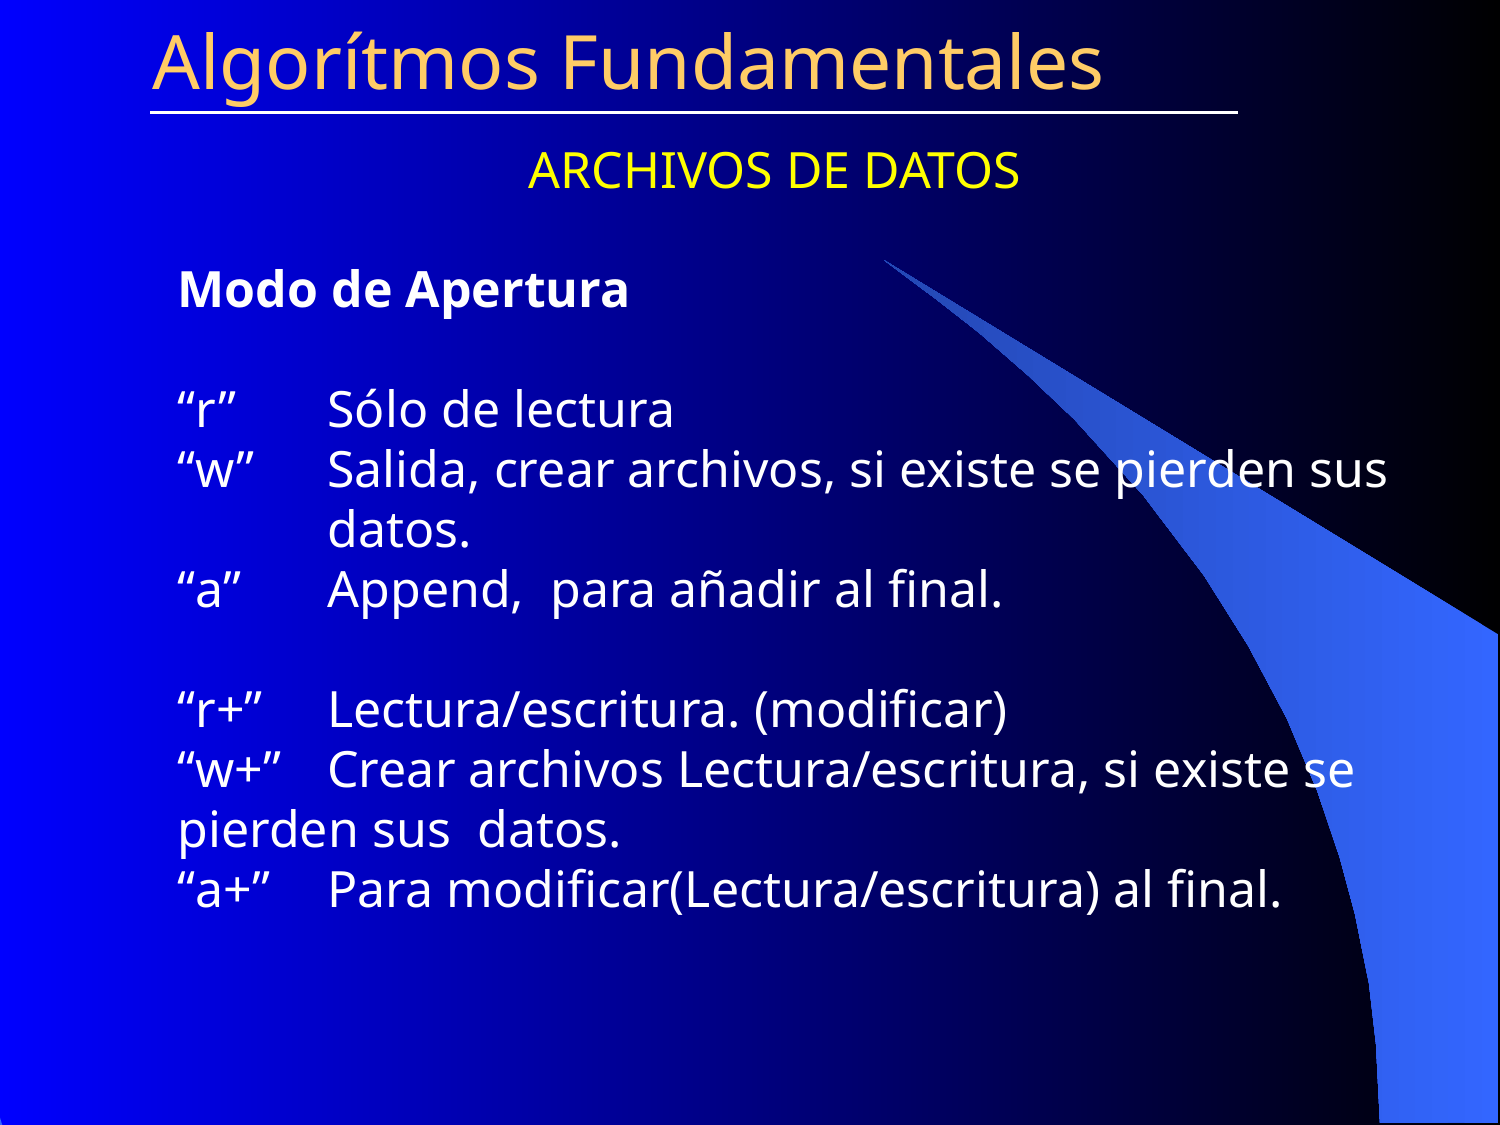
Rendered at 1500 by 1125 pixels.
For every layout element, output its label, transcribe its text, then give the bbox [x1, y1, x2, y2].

text_box Algorítmos Fundamentales [137, 24, 1413, 113]
text_box Modo de Apertura “r” Sólo de lectura “w” Salida, crear archivos, si existe se pierden sus datos. “a” Append, para añadir al final. “r+” Lectura/escritura. (modificar) “w+” Crear archivos Lectura/escritura, si existe se pierden sus datos. “a+” Para modificar(Lectura/escritura) al final. [162, 249, 1413, 924]
text_box ARCHIVOS DE DATOS [137, 137, 1413, 200]
